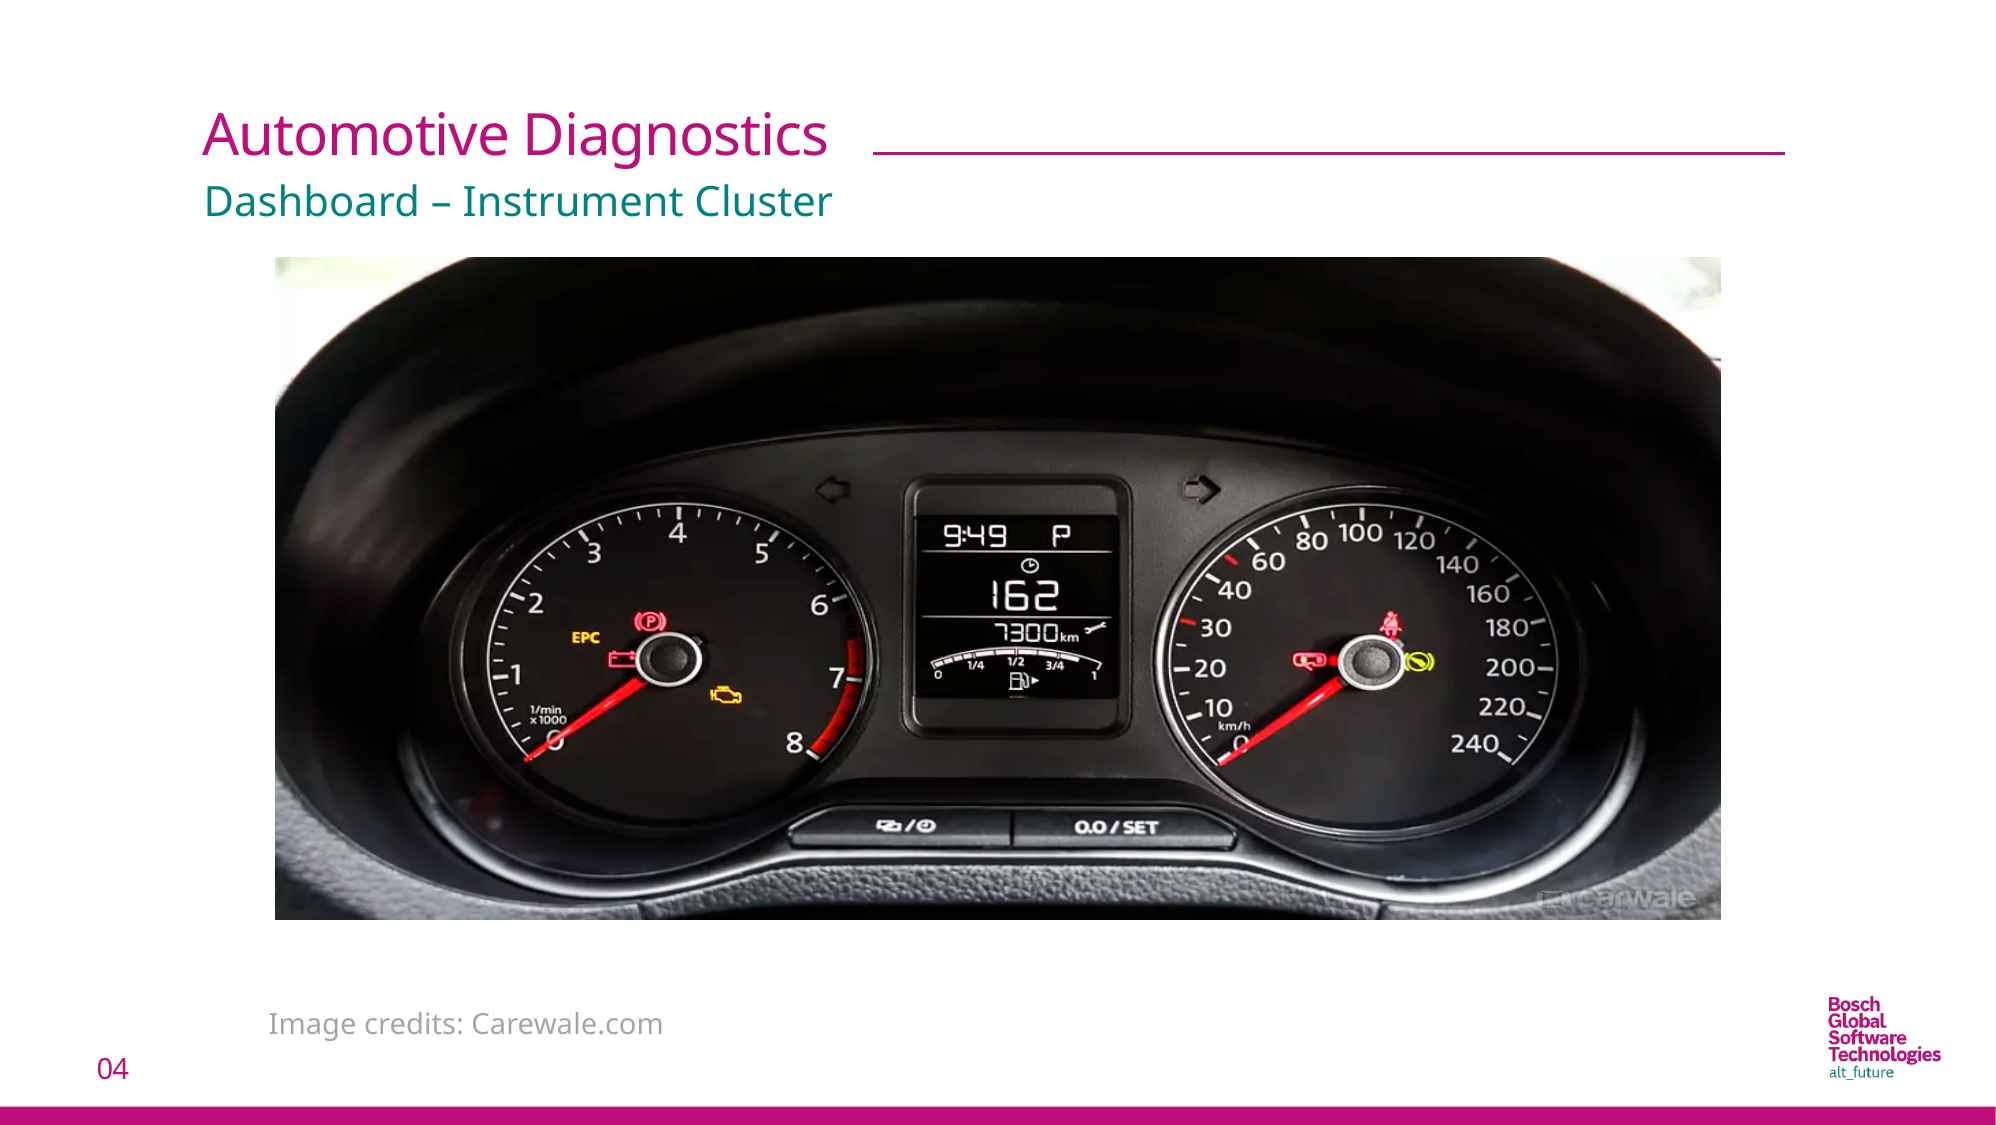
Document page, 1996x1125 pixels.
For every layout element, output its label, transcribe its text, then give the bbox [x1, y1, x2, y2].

text_box Image credits: Carewale.com [253, 998, 679, 1048]
text_box 04 [96, 1030, 147, 1085]
picture [275, 257, 1721, 920]
text_box [0, 1105, 1996, 1125]
text_box Dashboard – Instrument Cluster [203, 169, 1473, 225]
text_box Automotive Diagnostics [202, 112, 1261, 168]
picture [1828, 996, 1941, 1080]
